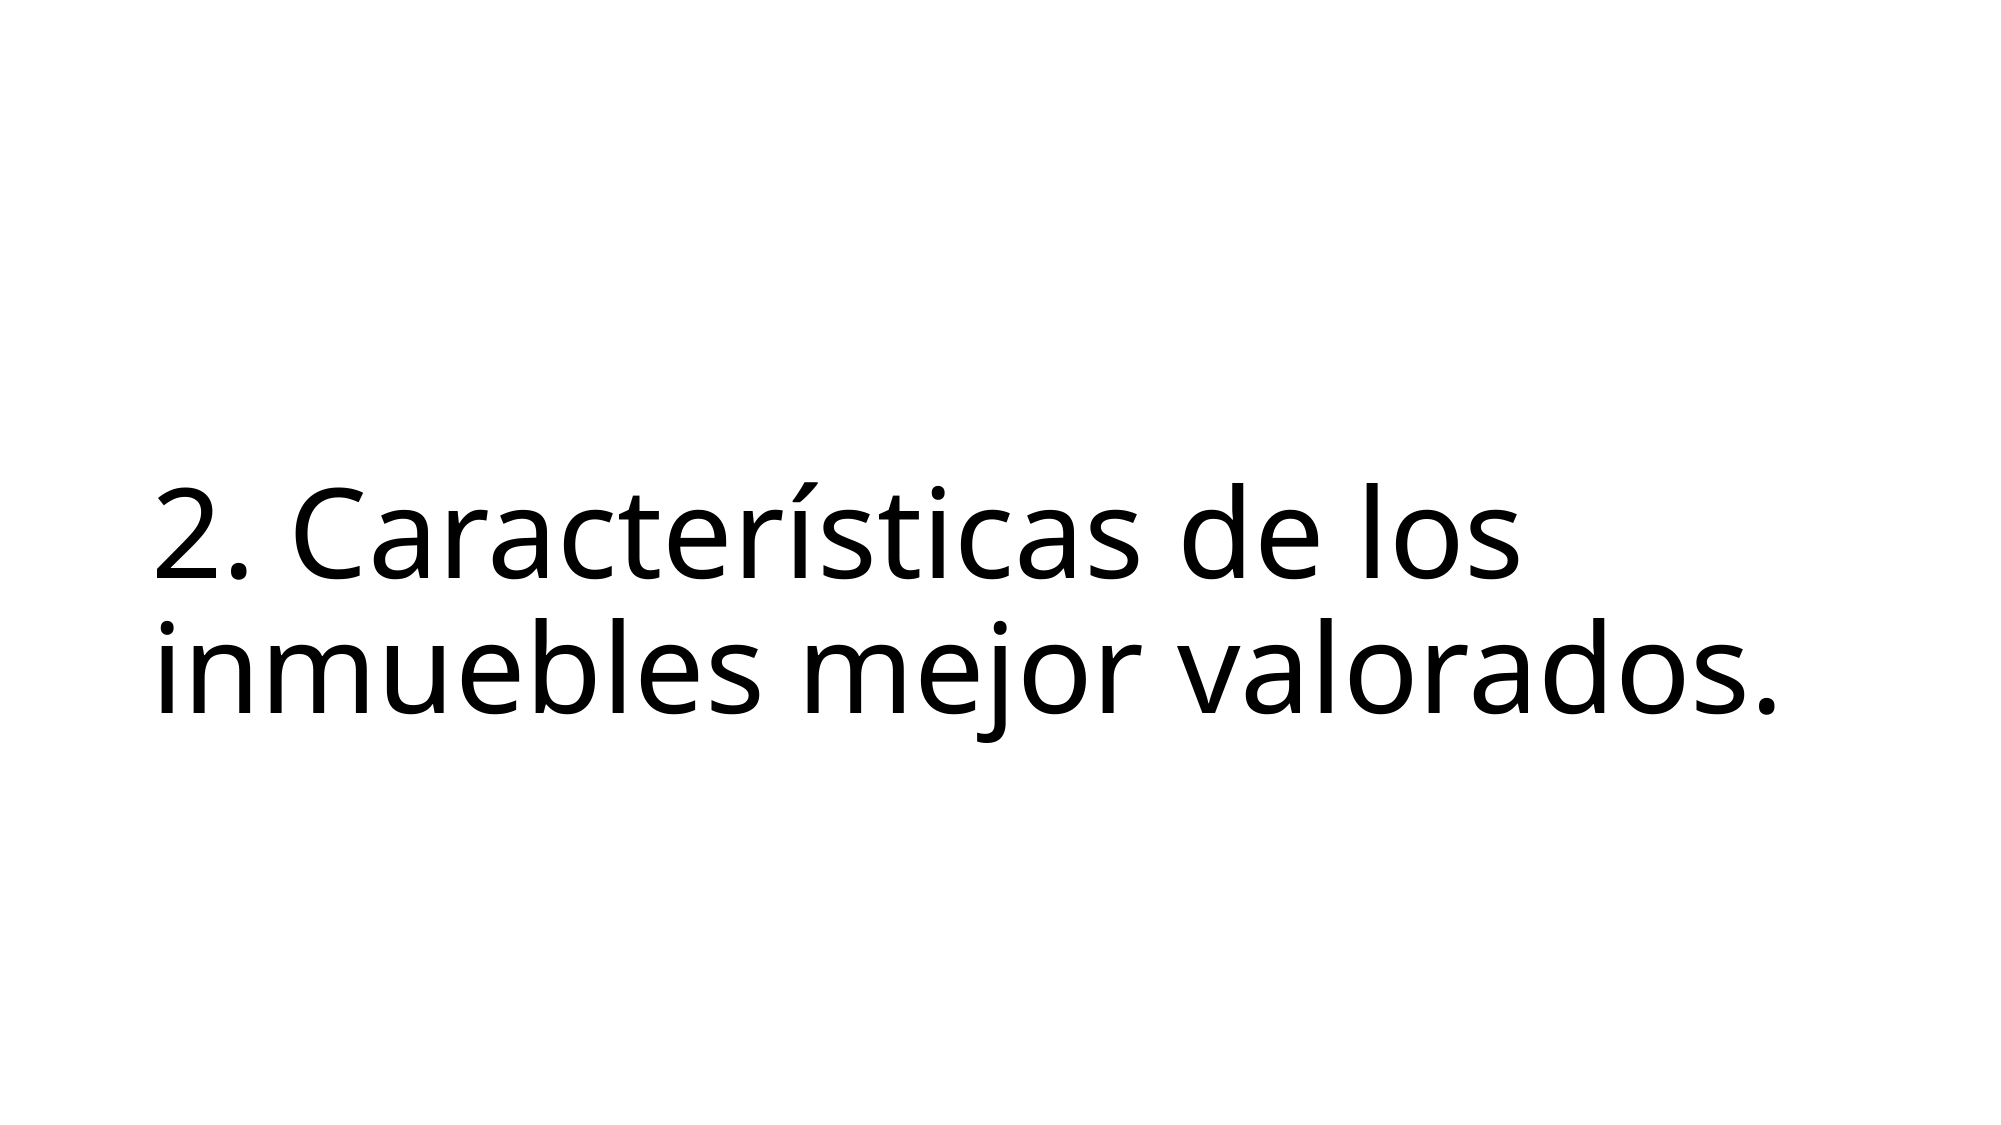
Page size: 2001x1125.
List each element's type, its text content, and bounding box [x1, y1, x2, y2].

title 2. Características de los inmuebles mejor valorados. [136, 280, 1862, 749]
